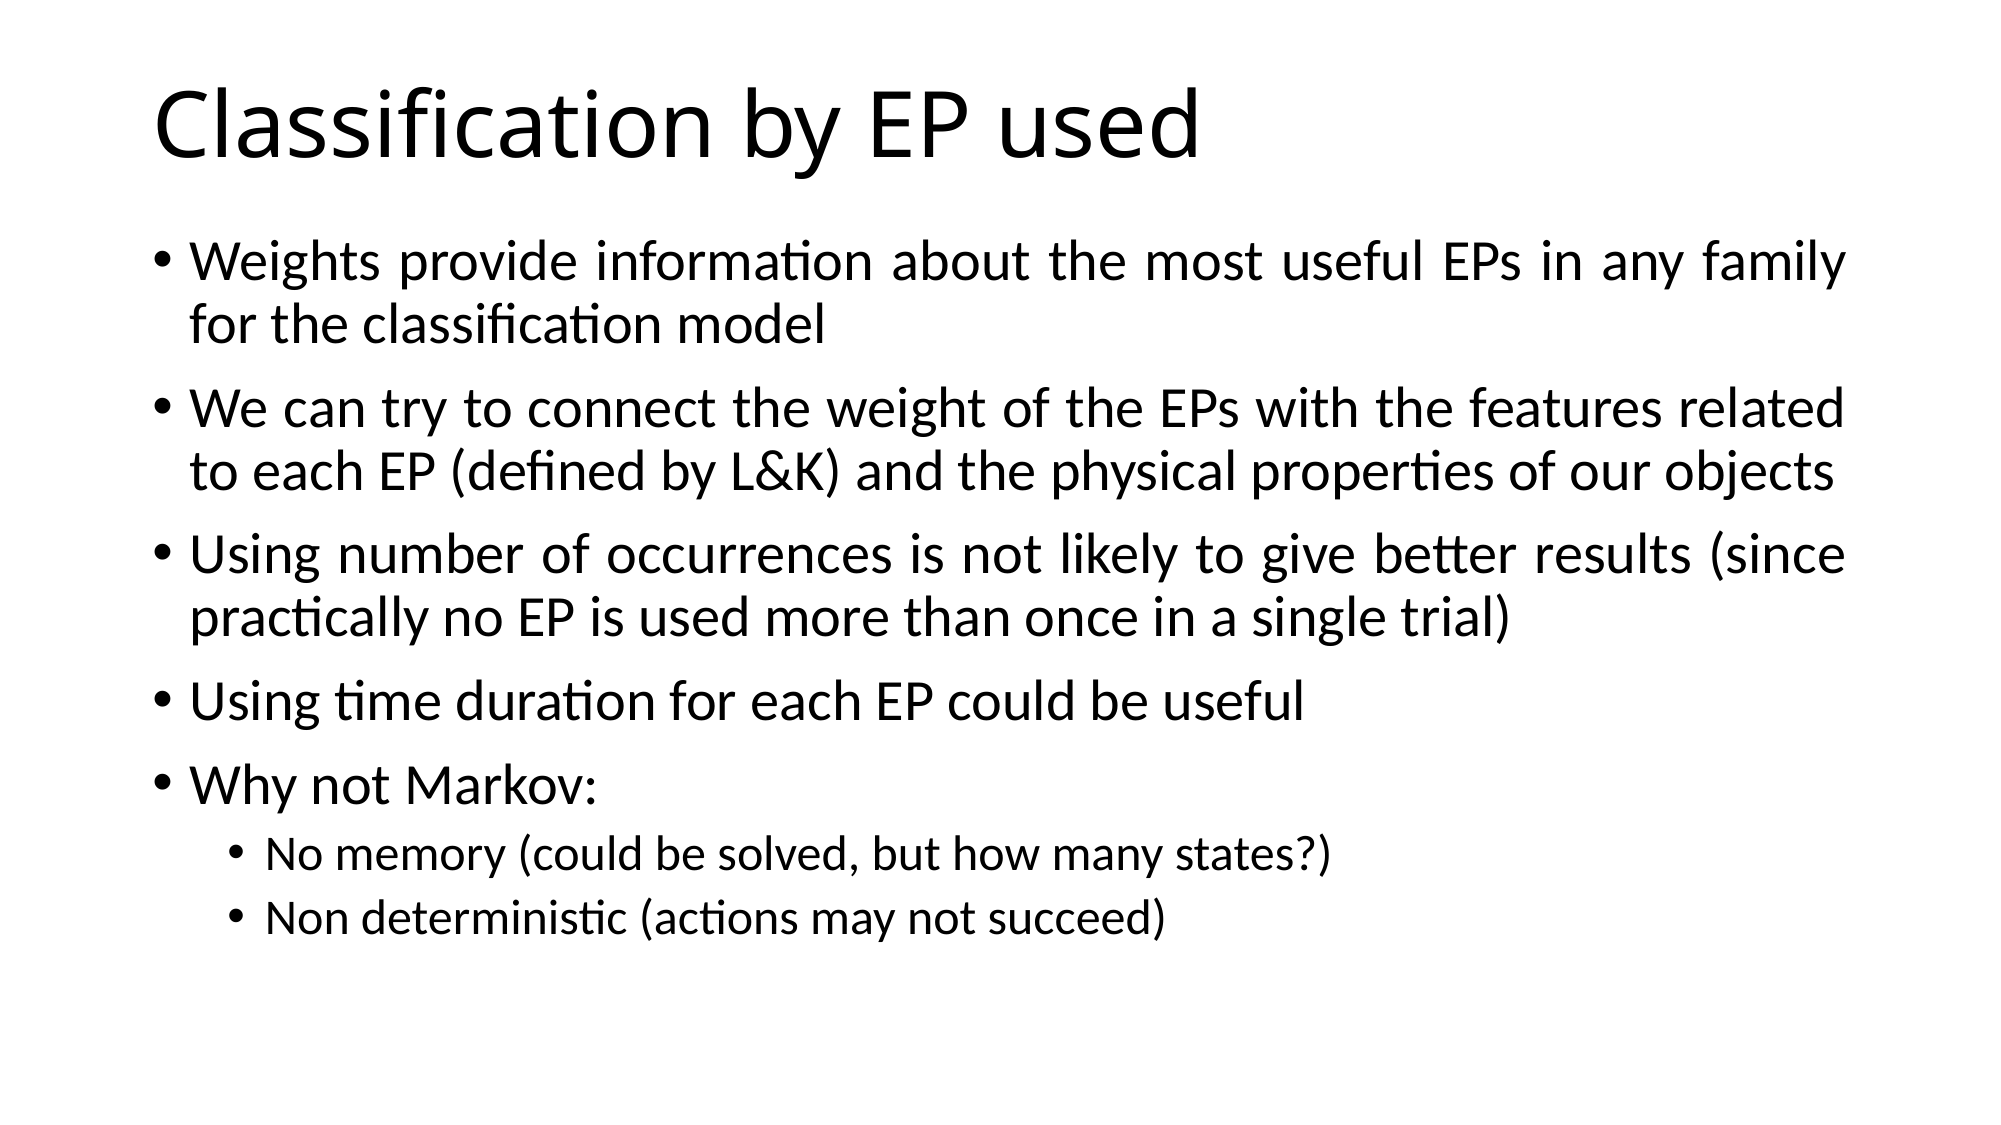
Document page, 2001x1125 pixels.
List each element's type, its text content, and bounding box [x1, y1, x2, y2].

list Weights provide information about the most useful EPs in any family for the classification model We can try to connect the weight of the EPs with the features related to each EP (defined by L&K) and the physical properties of our objects Using number of occurrences is not likely to give better results (since practically no EP is used more than once in a single trial) Using time duration for each EP could be useful Why not Markov: No memory (could be solved, but how many states?) Non deterministic (actions may not succeed) [137, 223, 1863, 1014]
title Classification by EP used [137, 59, 1863, 195]
